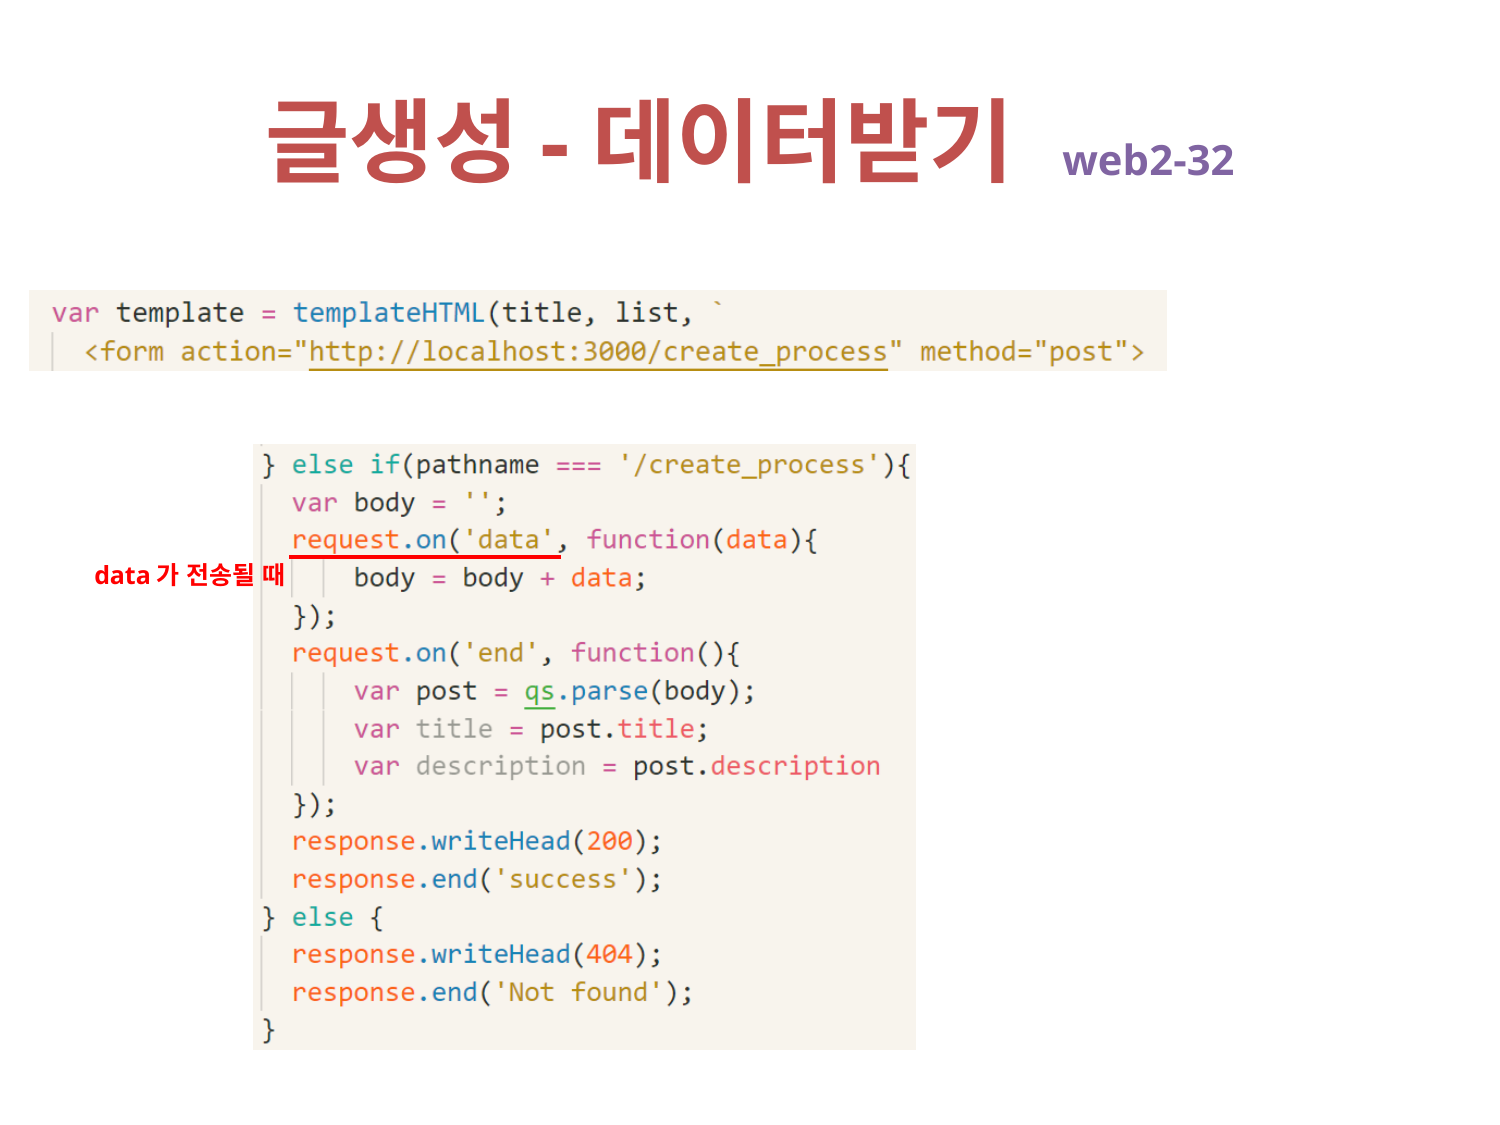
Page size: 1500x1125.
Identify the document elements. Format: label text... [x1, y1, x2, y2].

text_box data가 전송될 때 [79, 552, 248, 598]
title 글생성-데이터받기 web2-32 [75, 45, 1425, 233]
picture [29, 290, 1168, 372]
picture [253, 444, 916, 1050]
